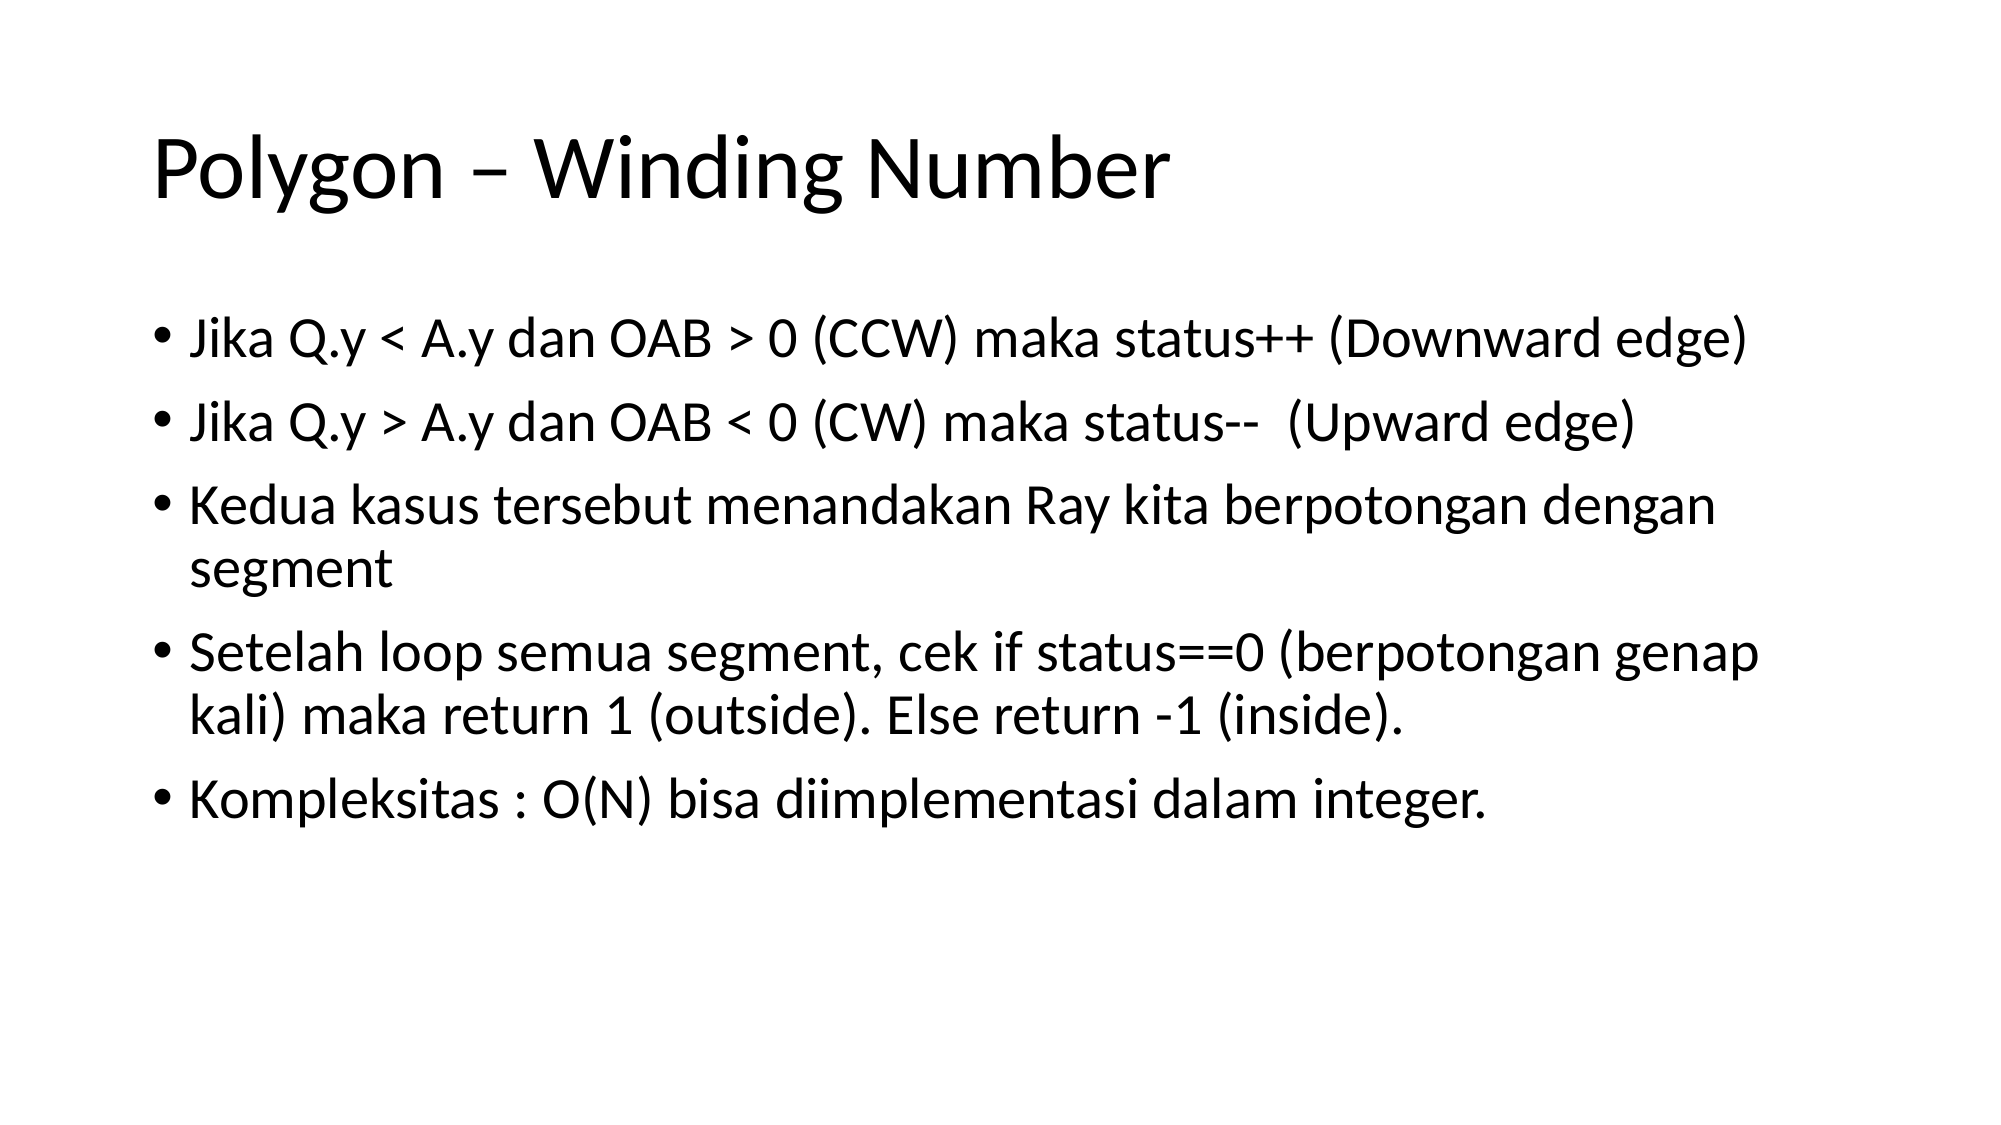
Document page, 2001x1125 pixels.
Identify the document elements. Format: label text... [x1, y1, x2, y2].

list Jika Q.y < A.y dan OAB > 0 (CCW) maka status++ (Downward edge) Jika Q.y > A.y dan OAB < 0 (CW) maka status-- (Upward edge) Kedua kasus tersebut menandakan Ray kita berpotongan dengan segment Setelah loop semua segment, cek if status==0 (berpotongan genap kali) maka return 1 (outside). Else return -1 (inside). Kompleksitas : O(N) bisa diimplementasi dalam integer. [137, 299, 1863, 1014]
title Polygon – Winding Number [137, 59, 1863, 278]
